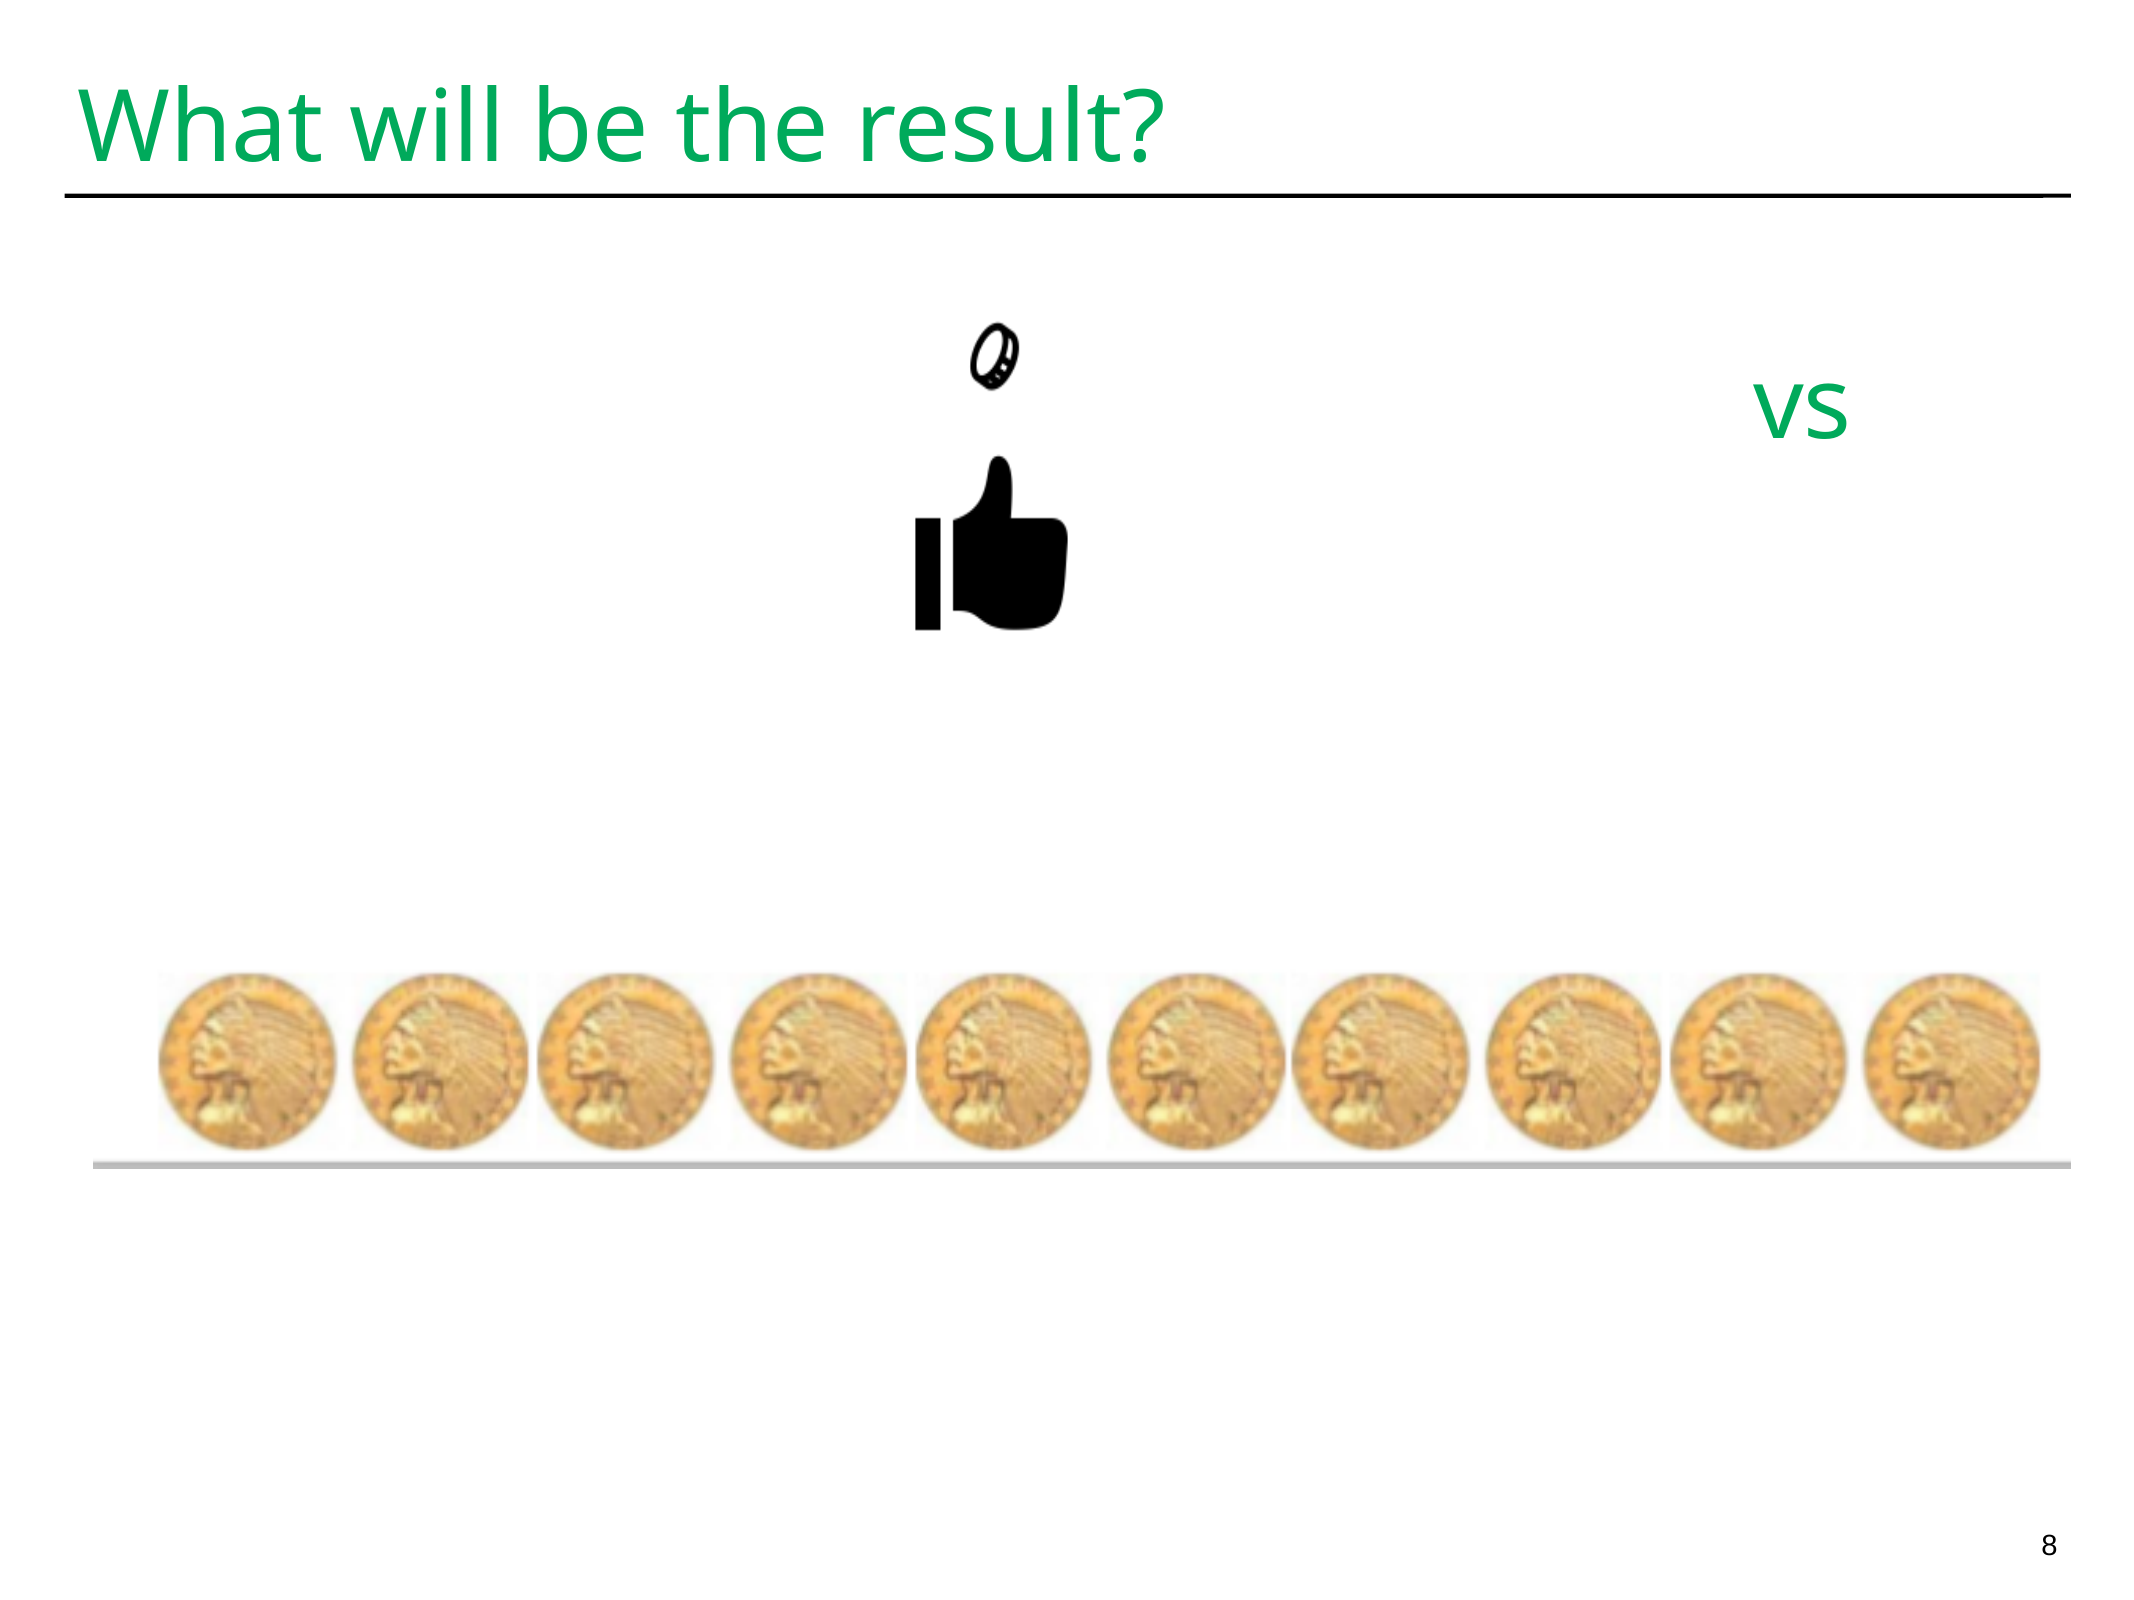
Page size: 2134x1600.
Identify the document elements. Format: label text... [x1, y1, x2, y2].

text_box What will be the result? [62, 49, 2071, 169]
picture [834, 287, 1148, 673]
picture [93, 938, 2071, 1169]
text_box <number> [2026, 1518, 2071, 1567]
text_box vs [62, 233, 2071, 1486]
